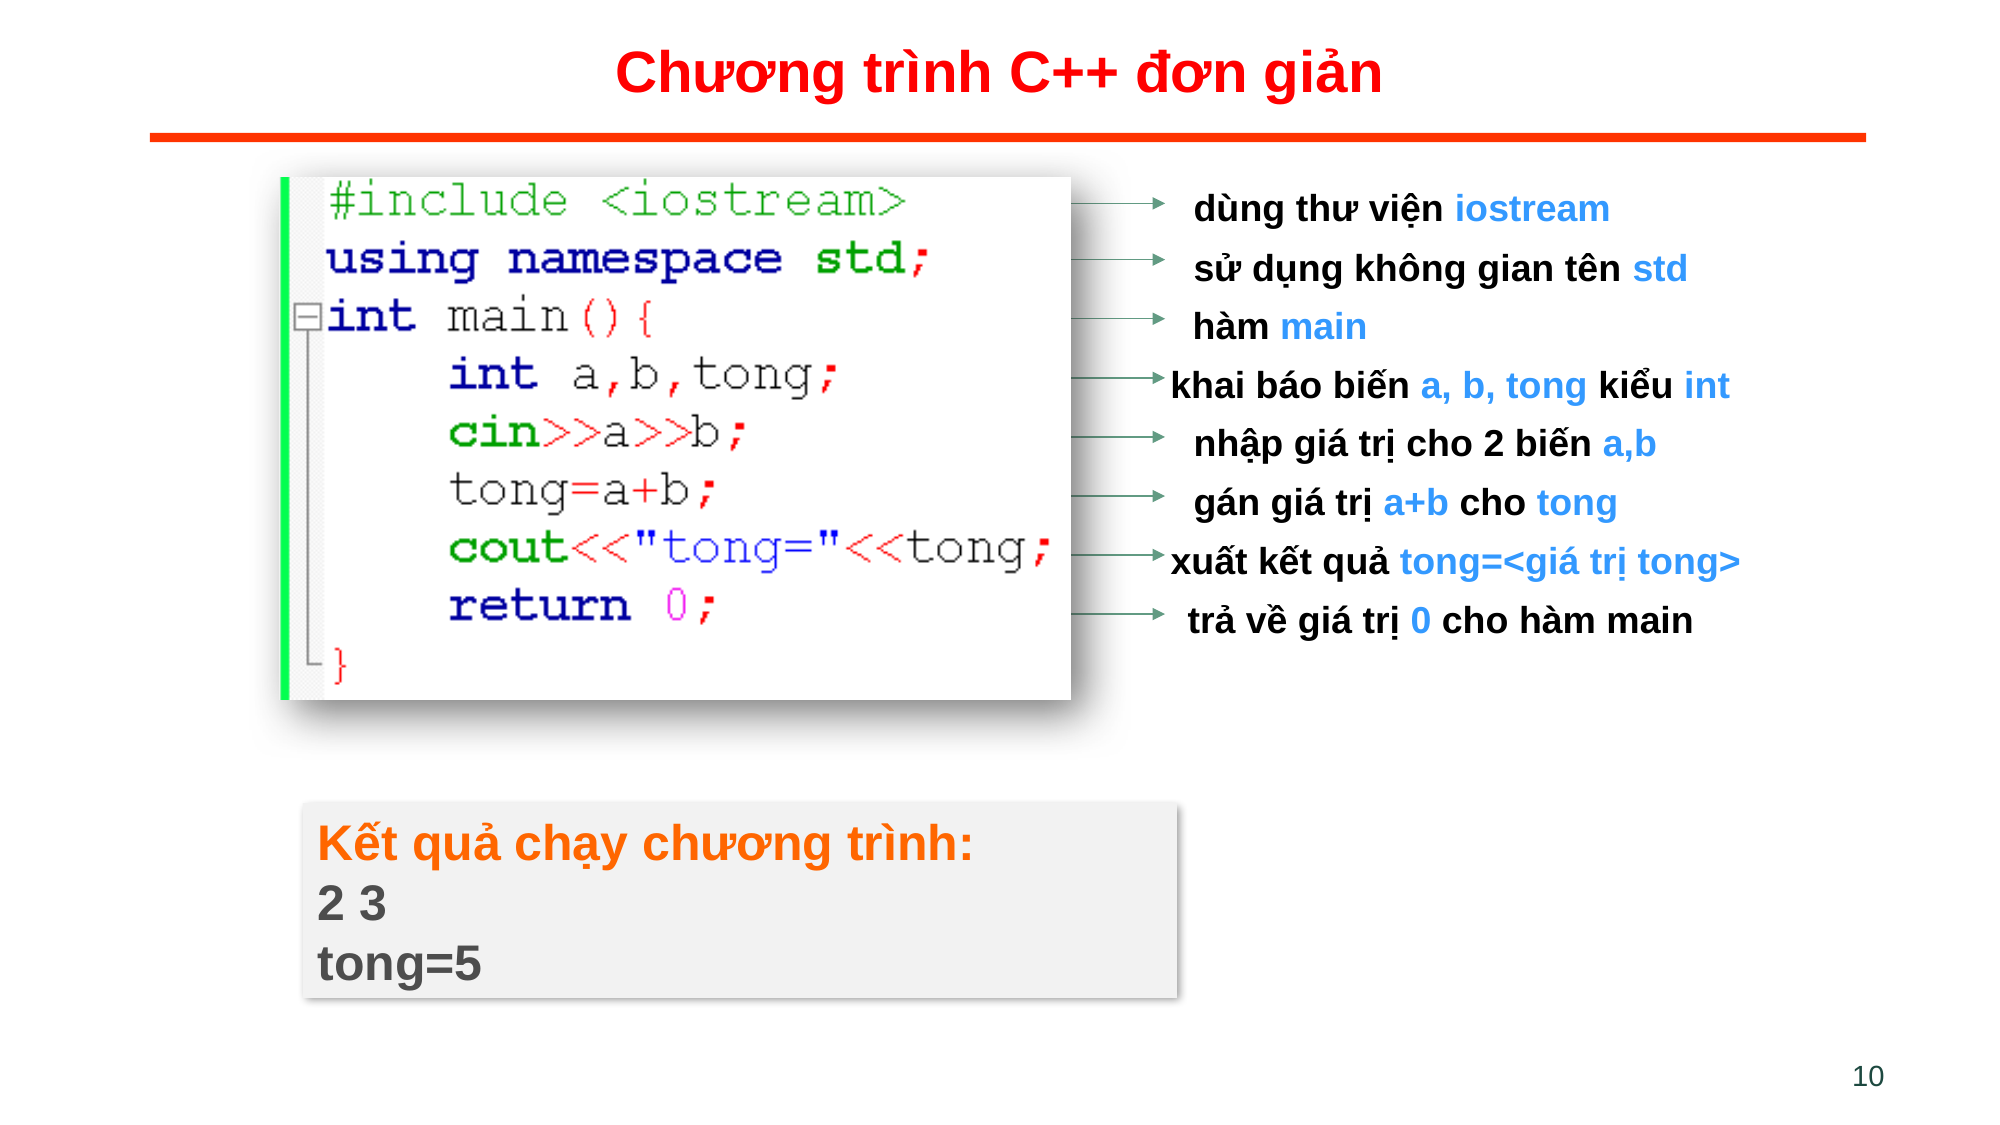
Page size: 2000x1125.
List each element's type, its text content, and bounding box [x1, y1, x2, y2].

text_box khai báo biến a, b, tong kiểu int [1155, 354, 1746, 414]
text_box dùng thư viện iostream [1178, 177, 1626, 236]
text_box sử dụng không gian tên std [1178, 236, 1704, 296]
text_box xuất kết quả tong=<giá trị tong> [1155, 529, 1757, 590]
text_box hàm main [1177, 294, 1383, 354]
text_box trả về giá trị 0 cho hàm main [1173, 589, 1710, 649]
picture [278, 176, 1071, 700]
title Chương trình C++ đơn giản [324, 0, 1675, 163]
slide_number 10 [1432, 1050, 1900, 1103]
text_box gán giá trị a+b cho tong [1178, 470, 1634, 529]
text_box nhập giá trị cho 2 biến a,b [1178, 411, 1673, 472]
text_box Kết quả chạy chương trình: 2 3 tong=5 [302, 802, 1178, 999]
